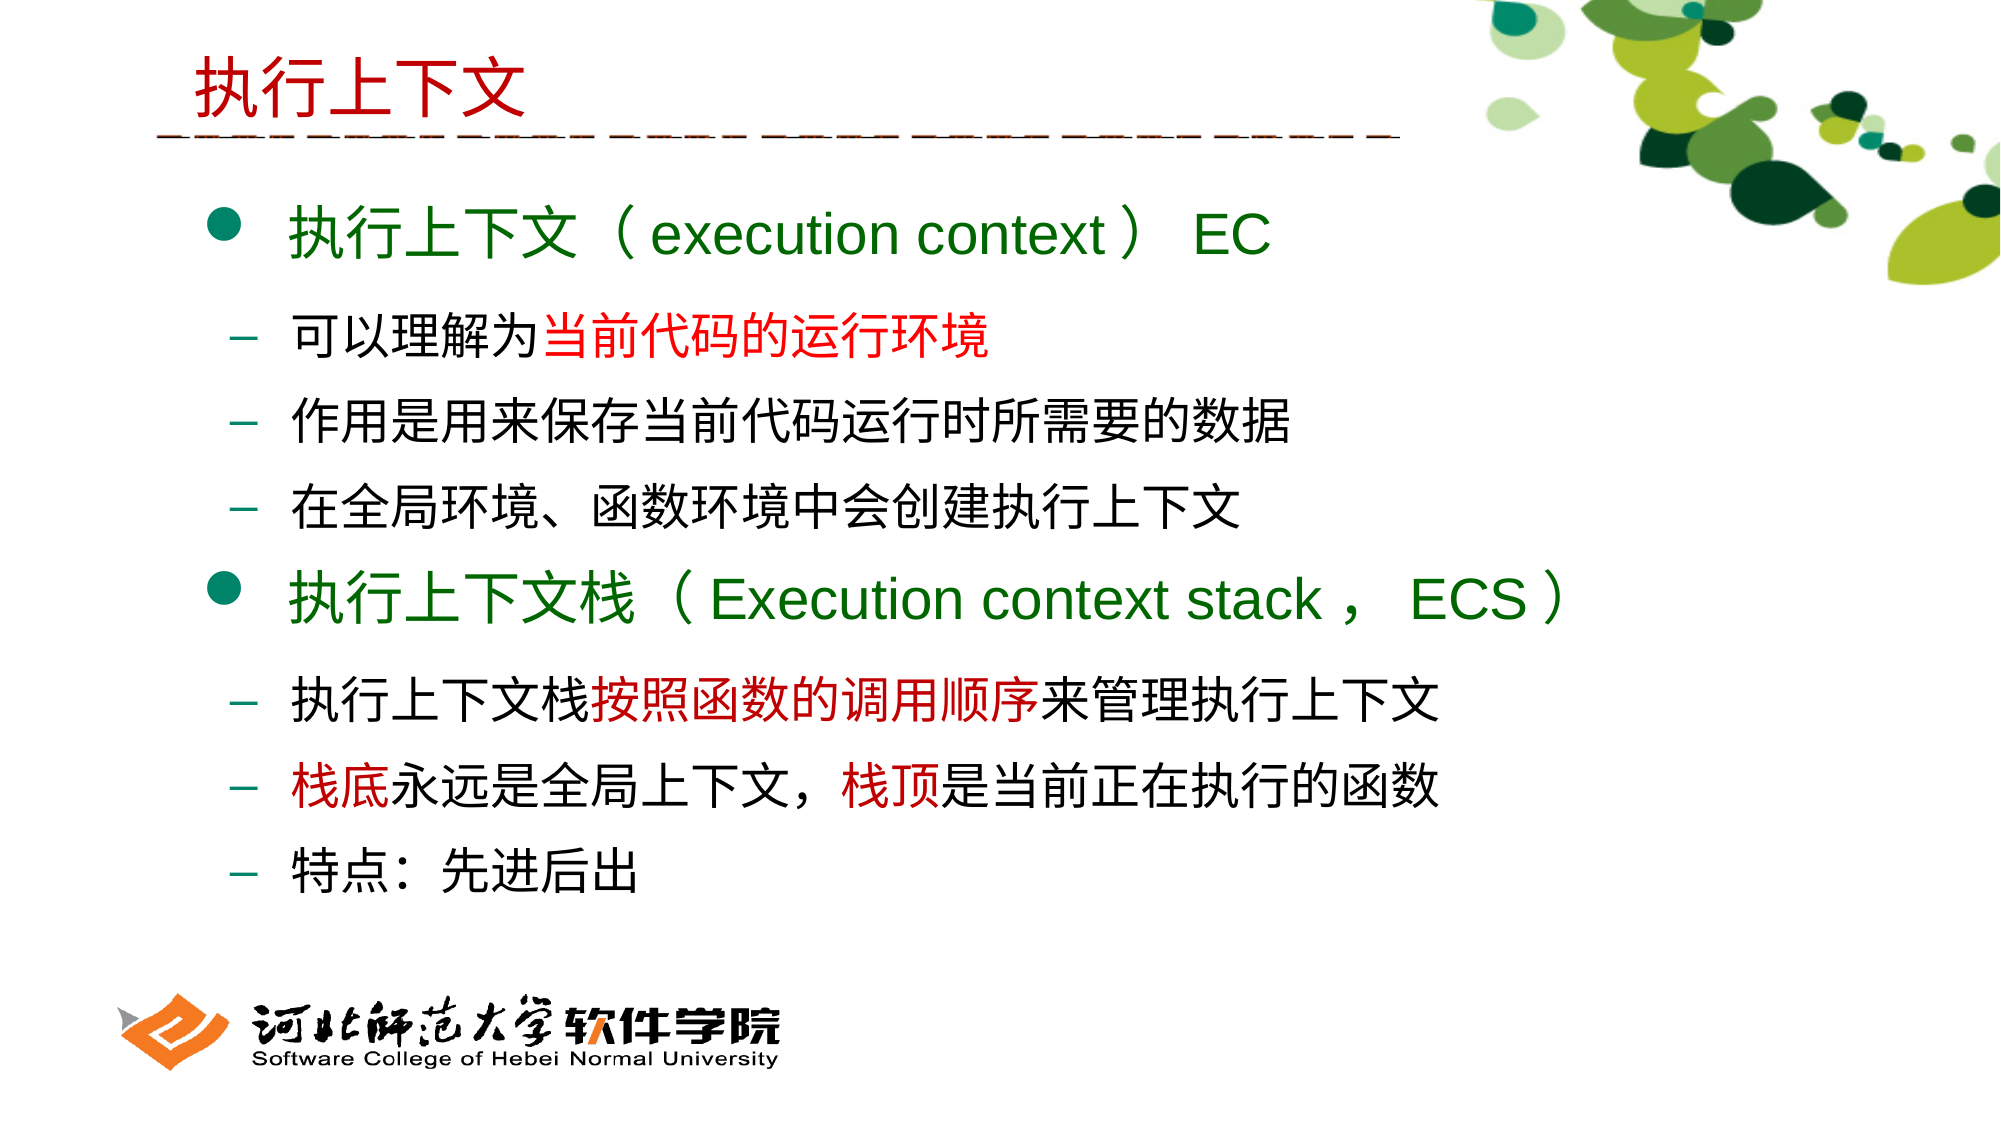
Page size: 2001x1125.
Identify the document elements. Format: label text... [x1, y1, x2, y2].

list 执行上下文 [178, 38, 1523, 120]
picture [0, 0, 2001, 1125]
list 执行上下文（execution context）EC 可以理解为当前代码的运行环境 作用是用来保存当前代码运行时所需要的数据 在全局环境、函数环境中会创建执行上下文 执行上下文栈（Execution context stack，ECS） 执行上下文栈按照函数的调用顺序来管理执行上下文 栈底永远是全局上下文，栈顶是当前正在执行的函数 特点：先进后出 [187, 175, 1782, 937]
